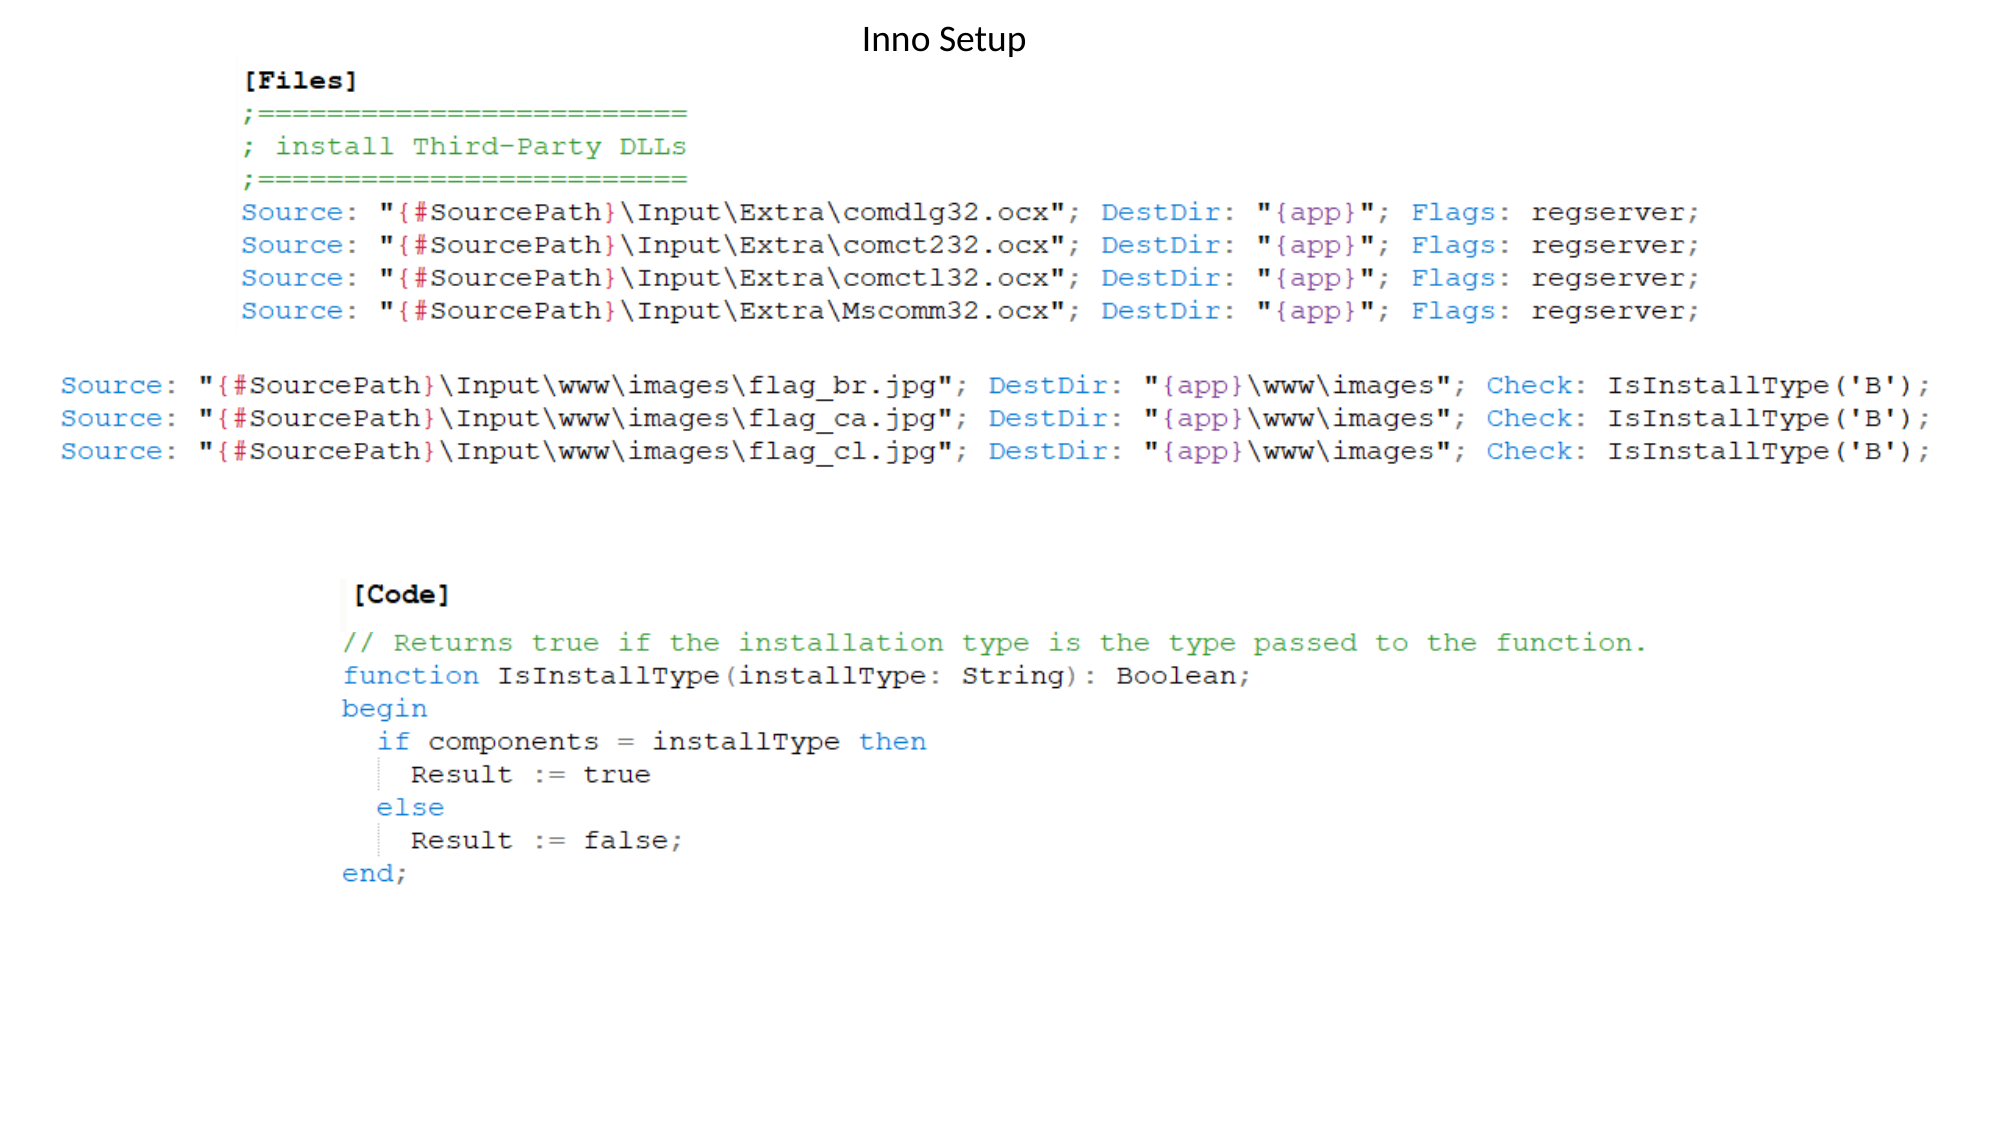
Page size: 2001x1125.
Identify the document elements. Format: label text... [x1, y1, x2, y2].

picture [57, 370, 1943, 468]
picture [339, 579, 1661, 891]
text_box Inno Setup [847, 6, 1076, 56]
picture [236, 56, 1764, 332]
